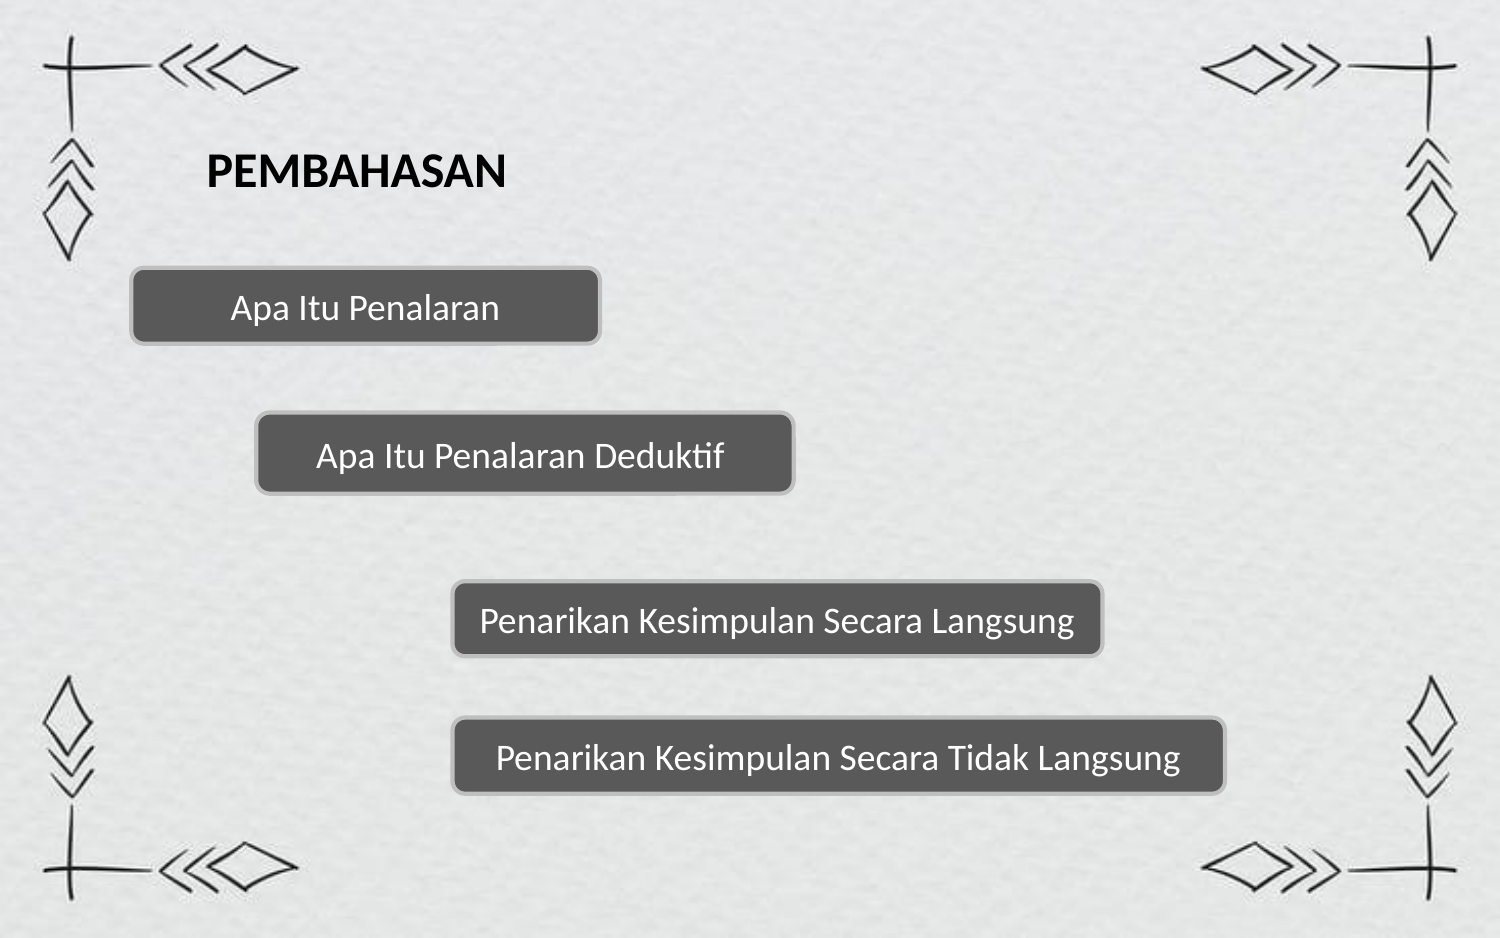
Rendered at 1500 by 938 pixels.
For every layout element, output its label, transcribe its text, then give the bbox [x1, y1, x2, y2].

text_box PEMBAHASAN [125, 130, 600, 206]
picture [0, 0, 1500, 938]
text_box Apa Itu Penalaran [129, 265, 603, 346]
text_box Penarikan Kesimpulan Secara Langsung [450, 579, 1105, 659]
text_box Penarikan Kesimpulan Secara Tidak Langsung [450, 715, 1228, 796]
text_box Apa Itu Penalaran Deduktif [254, 410, 796, 496]
